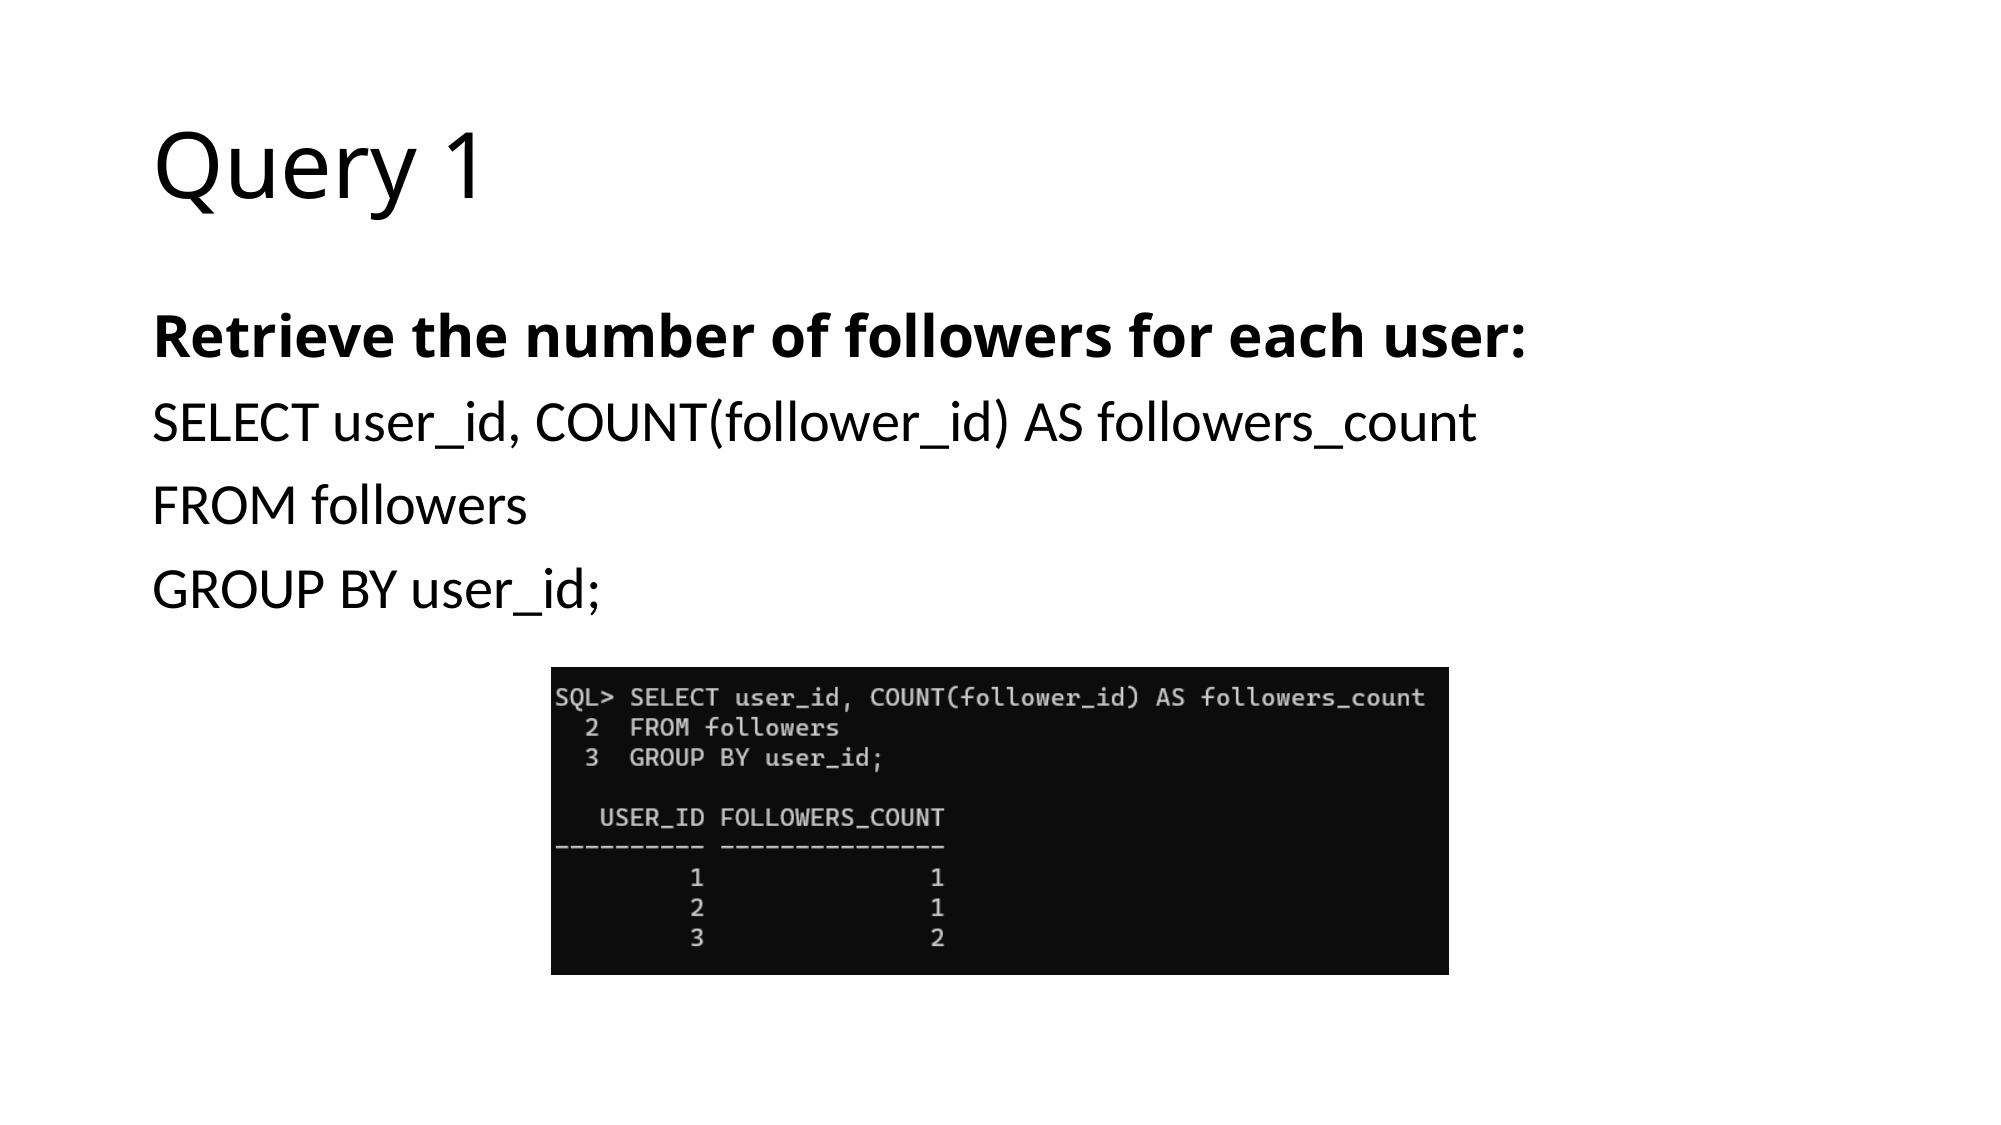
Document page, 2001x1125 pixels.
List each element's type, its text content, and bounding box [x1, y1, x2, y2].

picture [551, 667, 1449, 975]
title Query 1 [137, 59, 1863, 278]
list Retrieve the number of followers for each user: SELECT user_id, COUNT(follower_id) AS followers_count FROM followers GROUP BY user_id; [137, 299, 1863, 1014]
